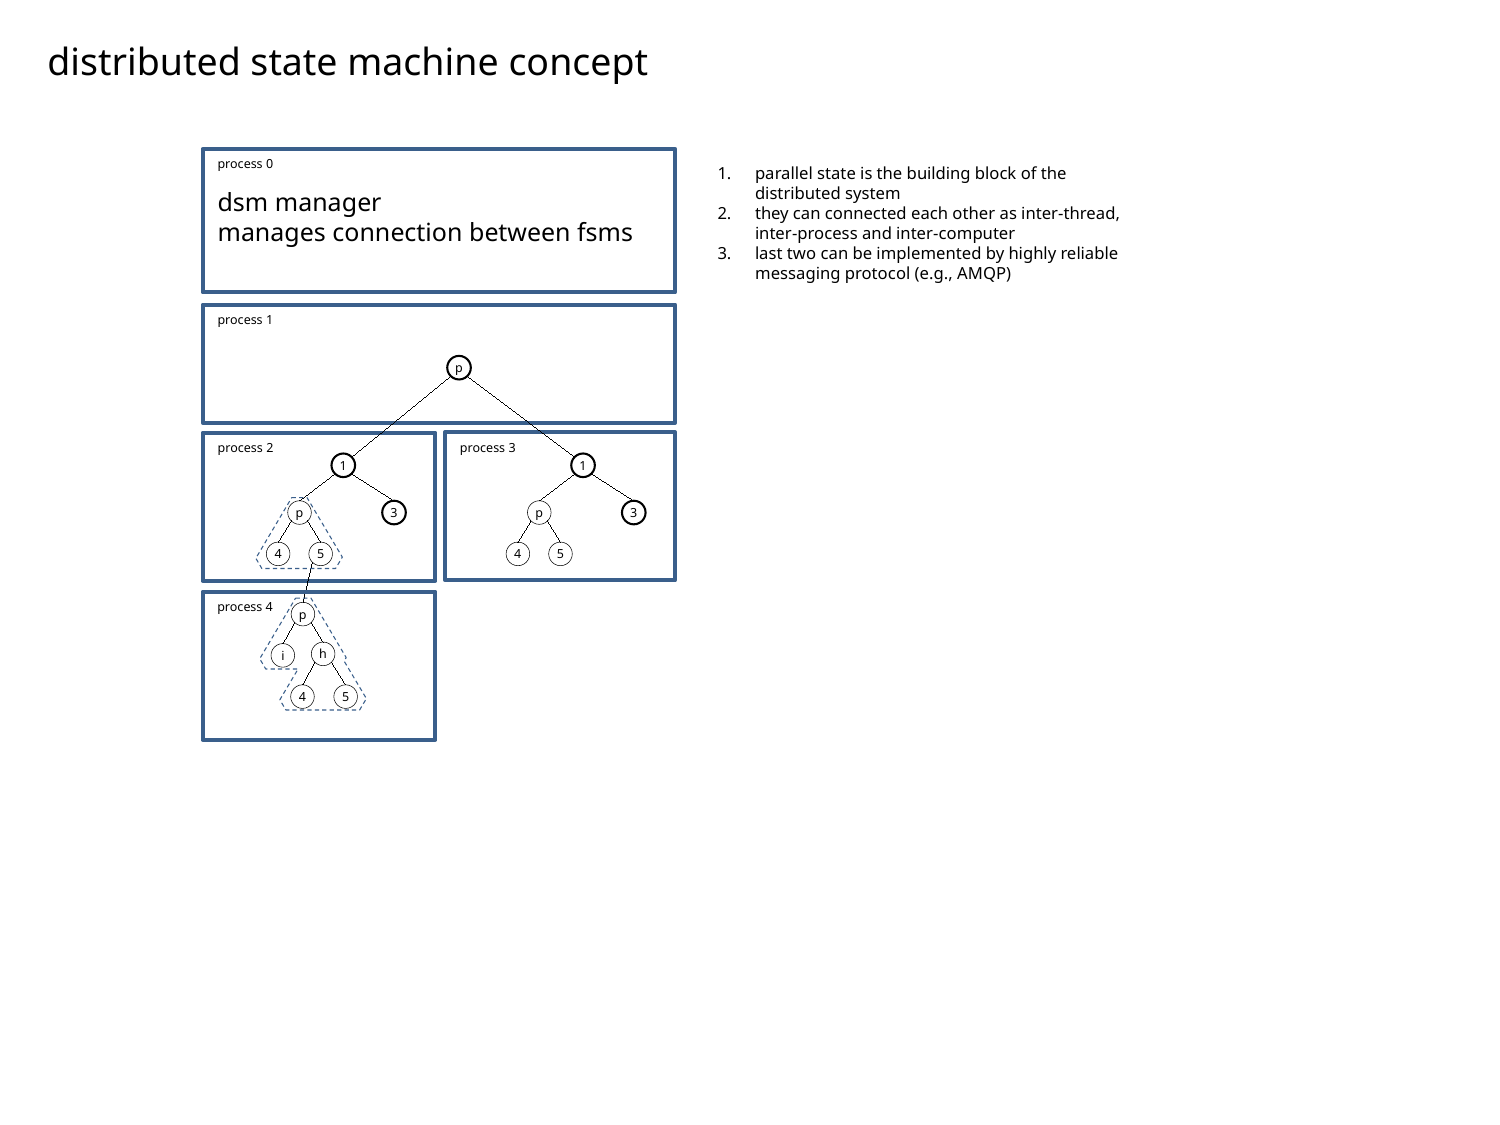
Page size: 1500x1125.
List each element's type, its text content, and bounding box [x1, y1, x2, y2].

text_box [331, 661, 346, 686]
text_box process 3 [443, 430, 677, 582]
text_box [467, 375, 575, 458]
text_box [517, 520, 532, 543]
text_box process 0 dsm manager manages connection between fsms [201, 147, 677, 294]
text_box parallel state is the building block of the distributed system they can connected each other as inter-thread, inter-process and inter-computer last two can be implemented by highly reliable messaging protocol (e.g., AMQP) [702, 155, 1170, 291]
text_box process 1 [201, 303, 677, 425]
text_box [302, 661, 316, 686]
text_box 4 [504, 541, 532, 568]
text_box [539, 473, 575, 501]
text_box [307, 520, 321, 543]
text_box process 2 [316, 465, 437, 583]
text_box 4 [288, 683, 317, 711]
text_box 5 [546, 541, 575, 568]
text_box 5 [331, 683, 360, 711]
text_box distributed state machine concept [32, 30, 664, 91]
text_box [299, 473, 336, 501]
text_box 1 [329, 451, 358, 480]
text_box 3 [380, 499, 408, 527]
text_box 3 [619, 500, 648, 527]
text_box p [445, 353, 473, 382]
text_box process 2 [201, 431, 346, 583]
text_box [351, 375, 451, 458]
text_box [277, 520, 292, 543]
text_box [254, 495, 343, 571]
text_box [311, 622, 324, 643]
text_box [591, 473, 634, 501]
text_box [351, 473, 395, 501]
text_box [302, 561, 313, 603]
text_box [547, 520, 561, 543]
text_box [282, 622, 295, 644]
text_box process 4 [201, 590, 437, 742]
text_box p [525, 500, 554, 527]
text_box 1 [569, 451, 597, 480]
